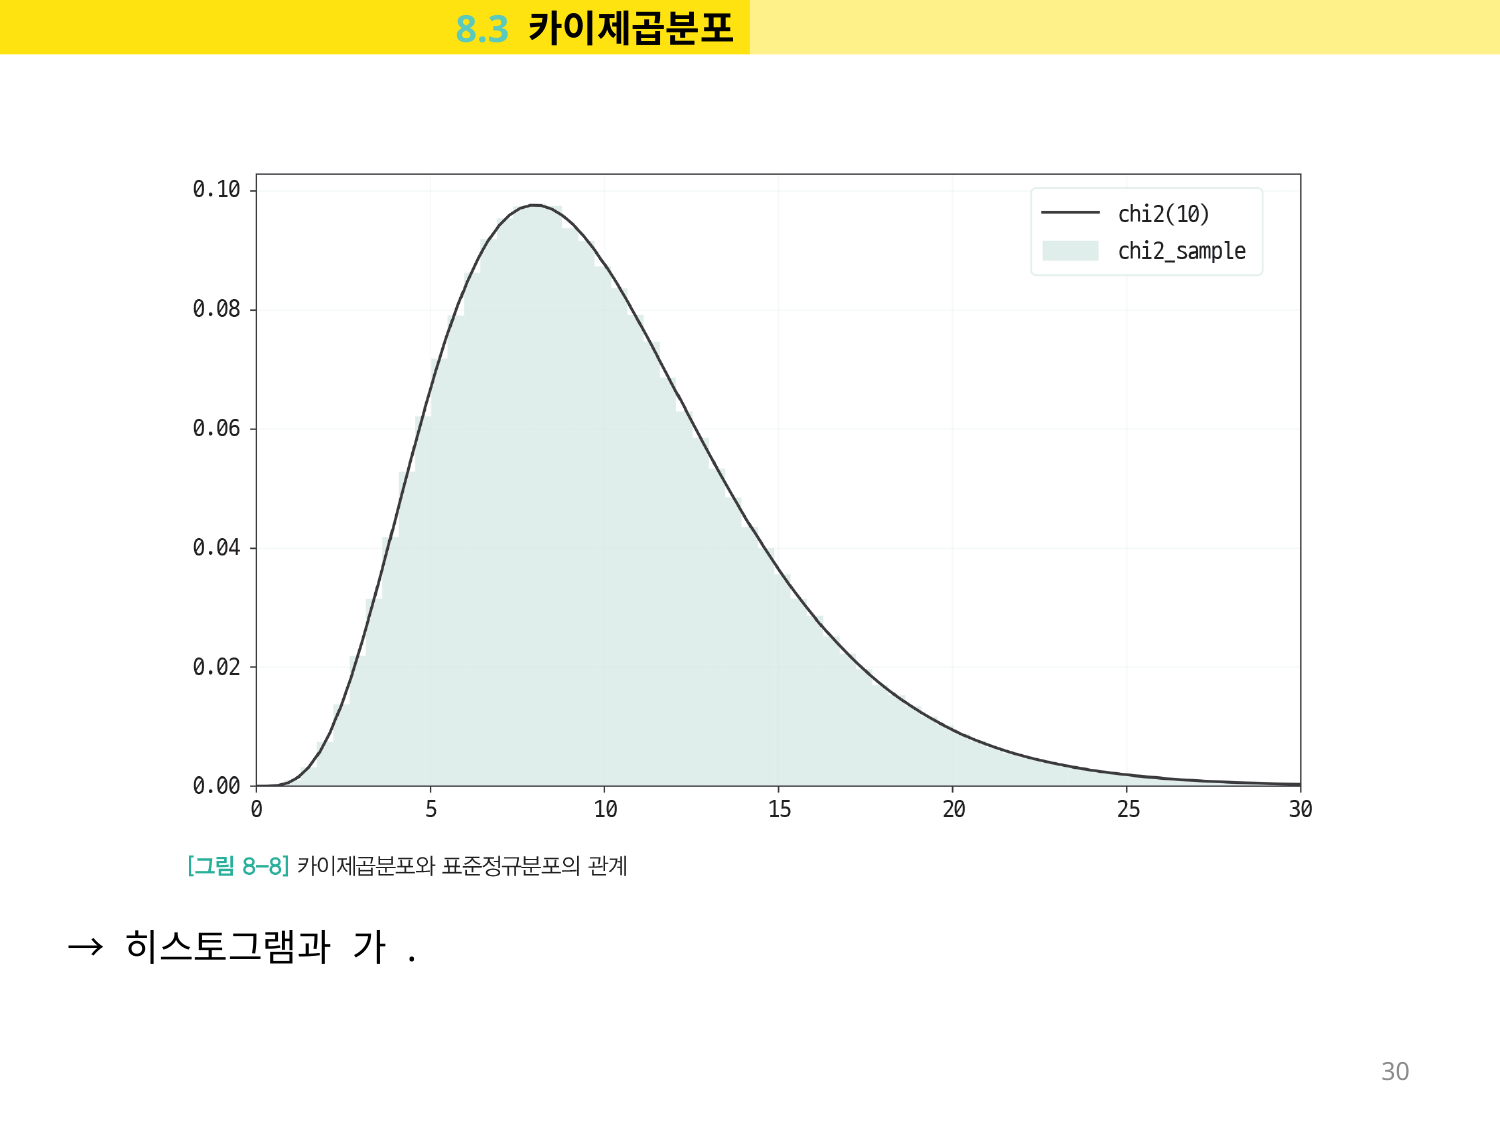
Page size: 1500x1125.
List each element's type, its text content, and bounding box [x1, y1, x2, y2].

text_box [0, 0, 1500, 55]
slide_number 30 [1074, 1042, 1425, 1103]
picture [174, 148, 1325, 882]
